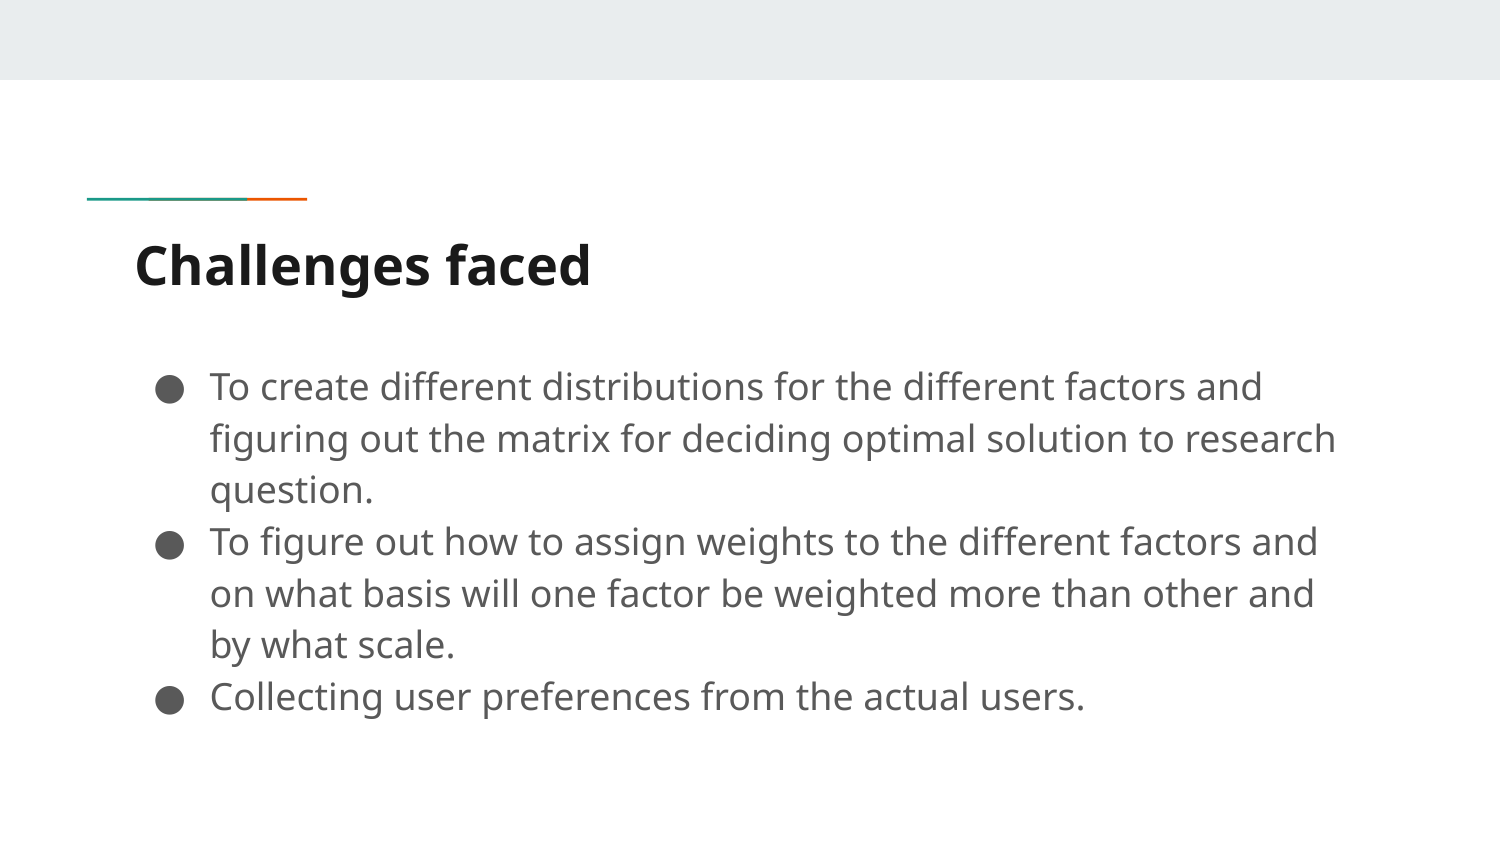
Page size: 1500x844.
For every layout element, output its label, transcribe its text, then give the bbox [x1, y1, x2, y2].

list To create different distributions for the different factors and figuring out the matrix for deciding optimal solution to research question. To figure out how to assign weights to the different factors and on what basis will one factor be weighted more than other and by what scale. Collecting user preferences from the actual users. [119, 341, 1381, 712]
title Challenges faced [119, 216, 1381, 305]
